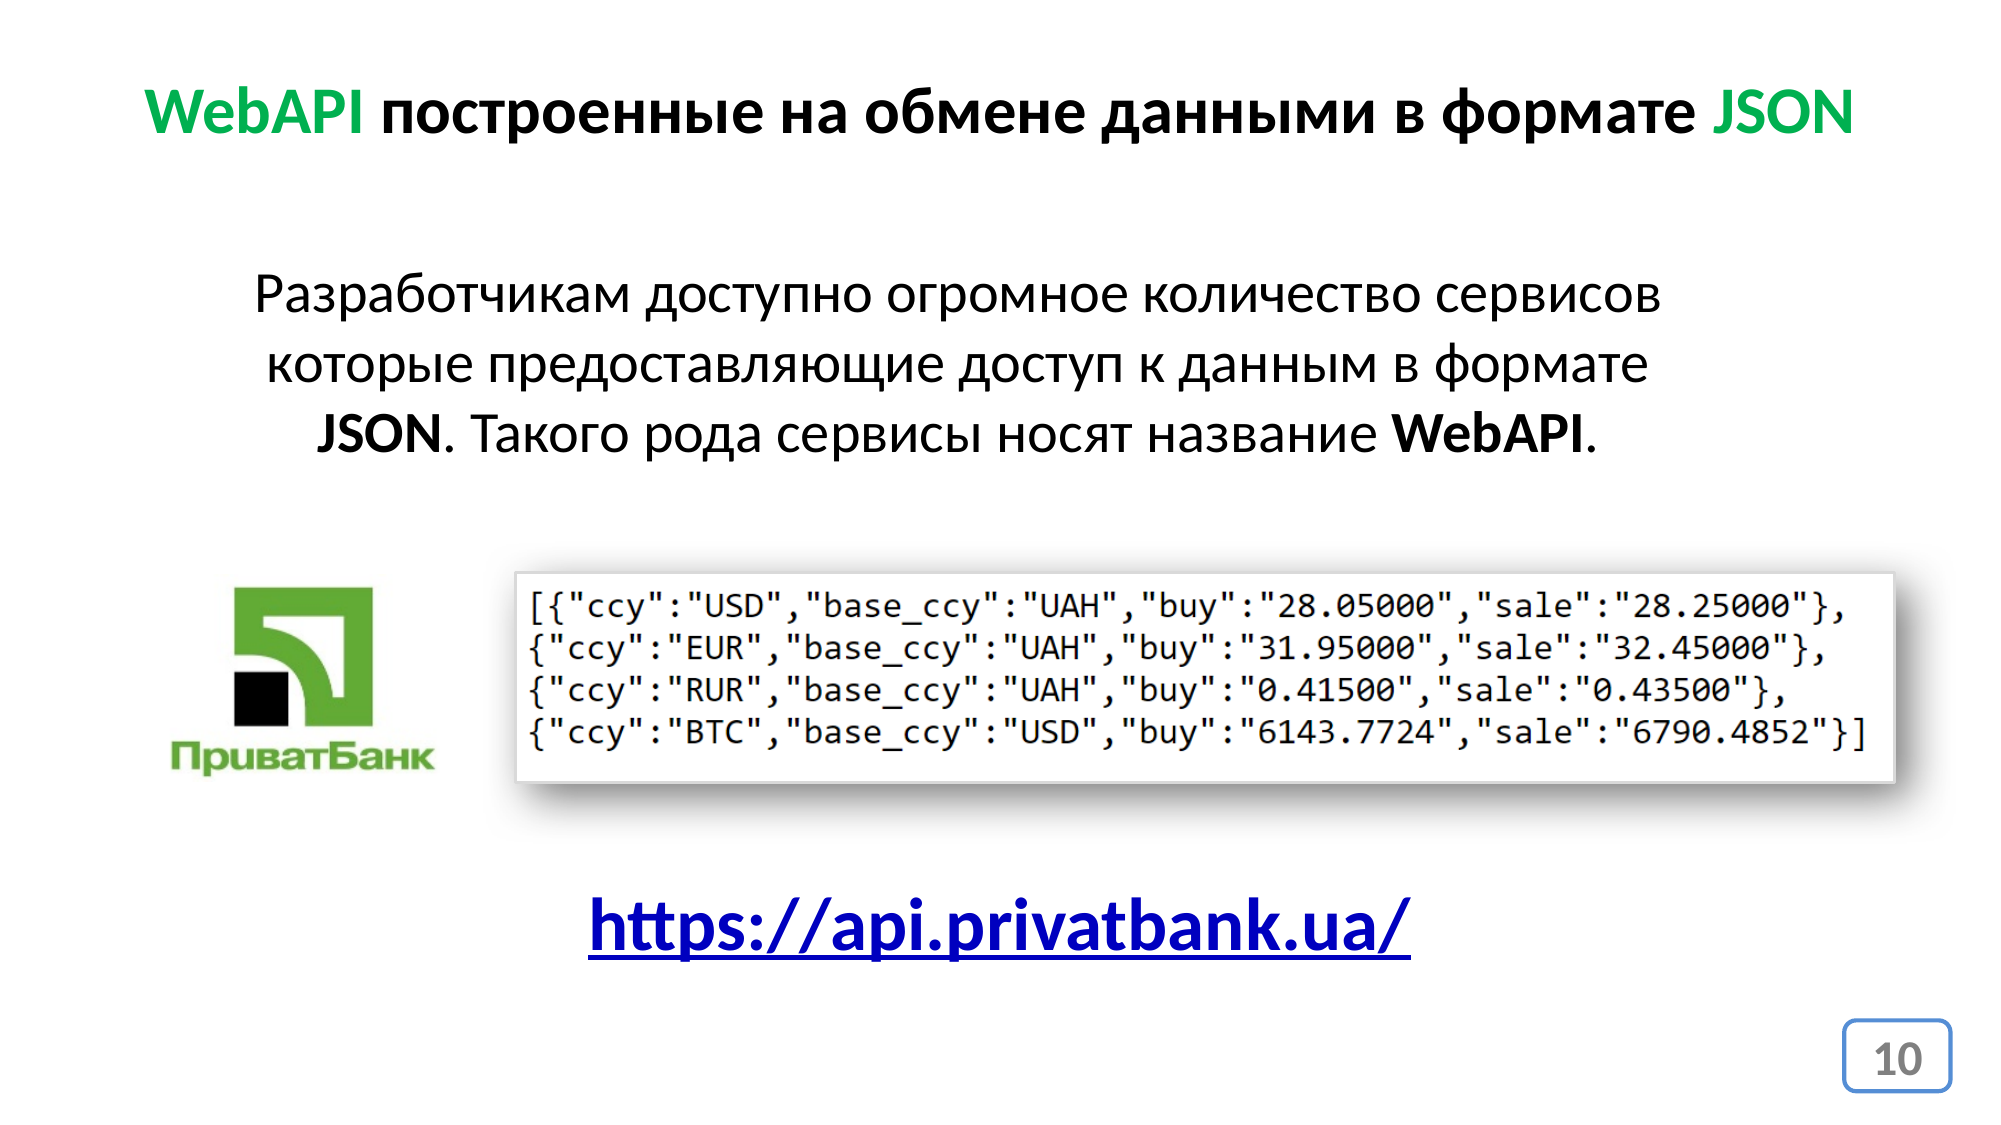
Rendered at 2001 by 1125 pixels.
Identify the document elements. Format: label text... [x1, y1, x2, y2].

title WebAPI построенные на обмене данными в формате JSON [0, 48, 2000, 165]
picture [516, 573, 1893, 781]
text_box 10 [1842, 1018, 1953, 1094]
picture [149, 573, 457, 782]
text_box https://api.privatbank.ua/ [0, 868, 2000, 973]
text_box Разработчикам доступно огромное количество сервисов которые предоставляющие доступ к данным в формате JSON. Такого рода сервисы носят название WebAPI. [184, 246, 1733, 472]
